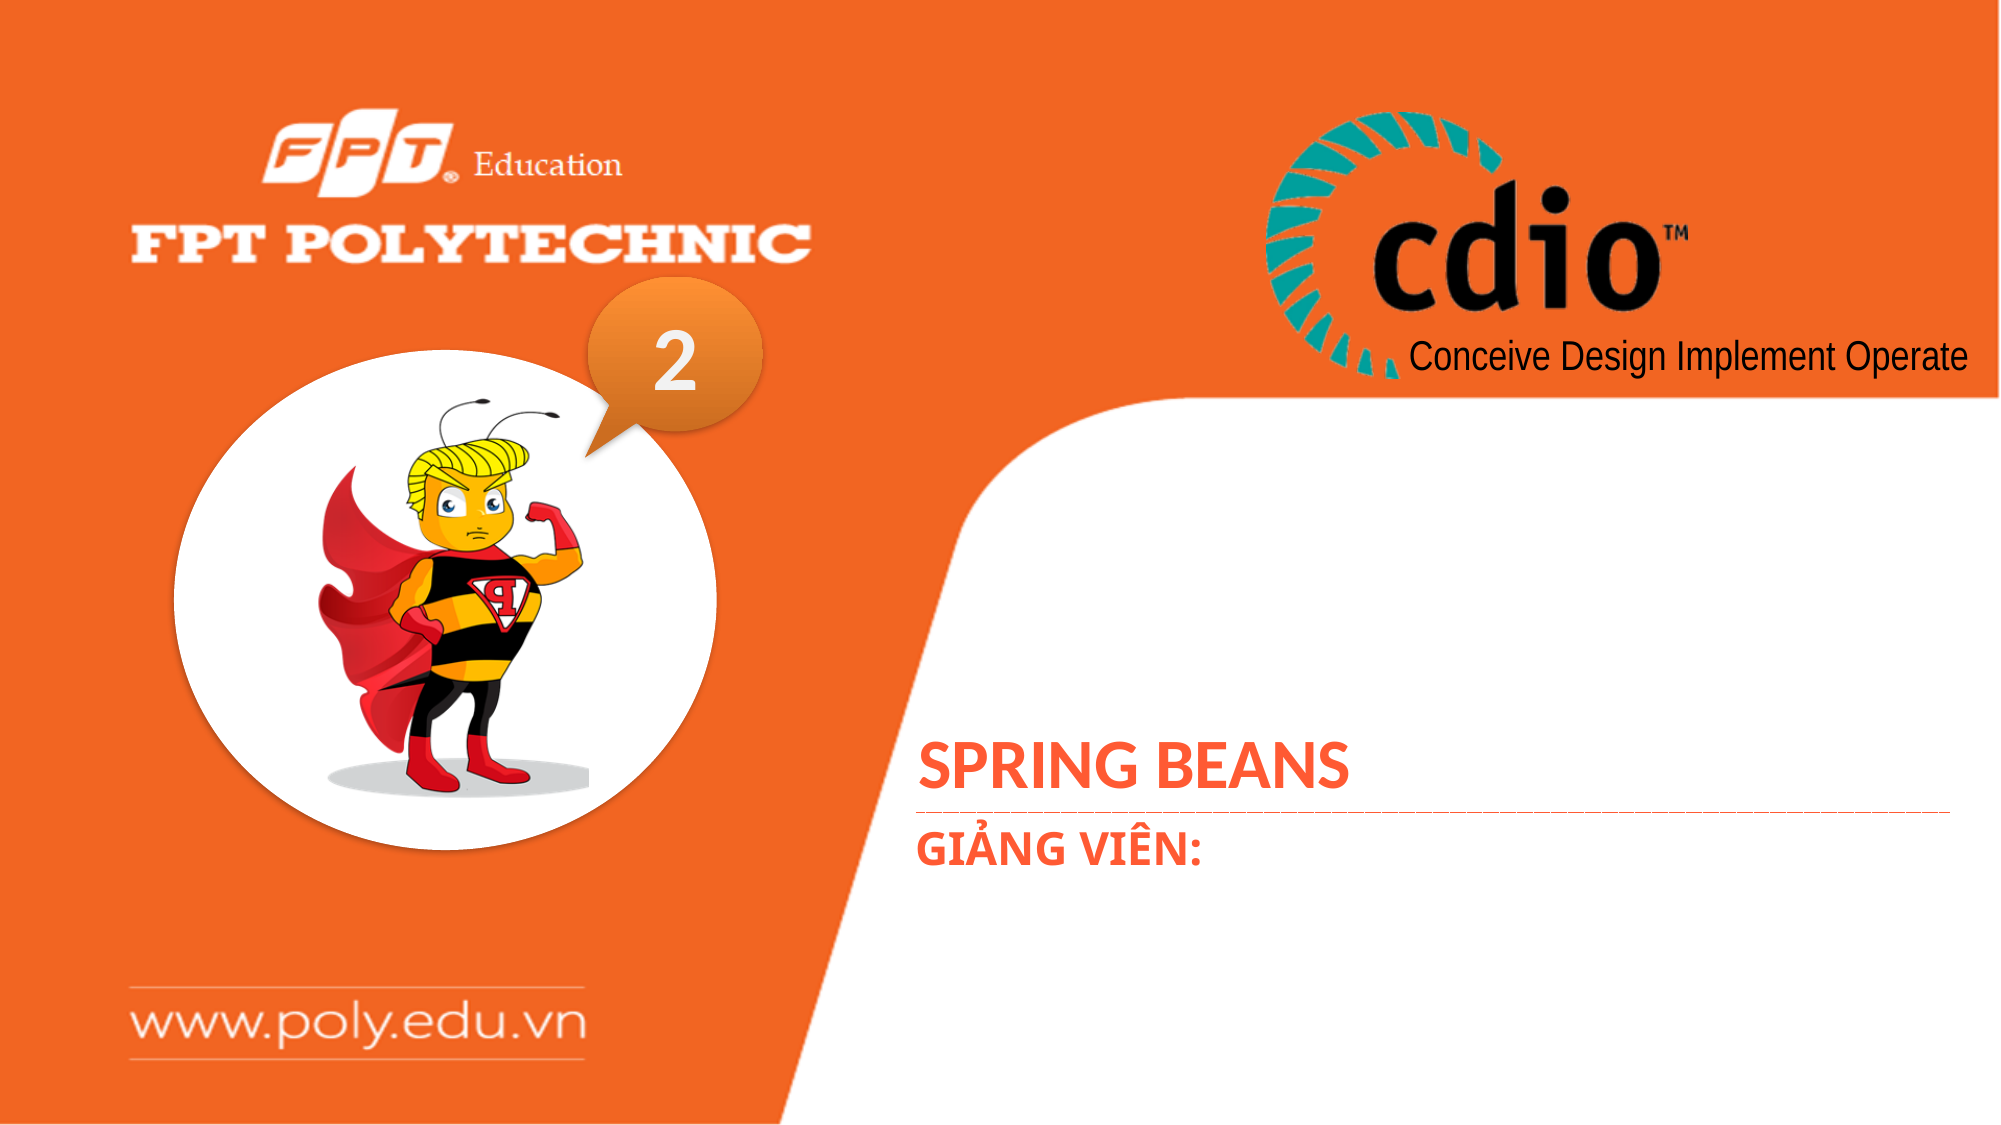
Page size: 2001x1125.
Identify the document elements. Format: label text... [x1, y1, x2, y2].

picture [0, 0, 2001, 1125]
title Spring Beans [903, 702, 1904, 819]
text_box 2 [588, 276, 763, 453]
subtitle Giảng viên: [900, 812, 2000, 975]
text_box Conceive Design Implement Operate [1690, 321, 1985, 386]
